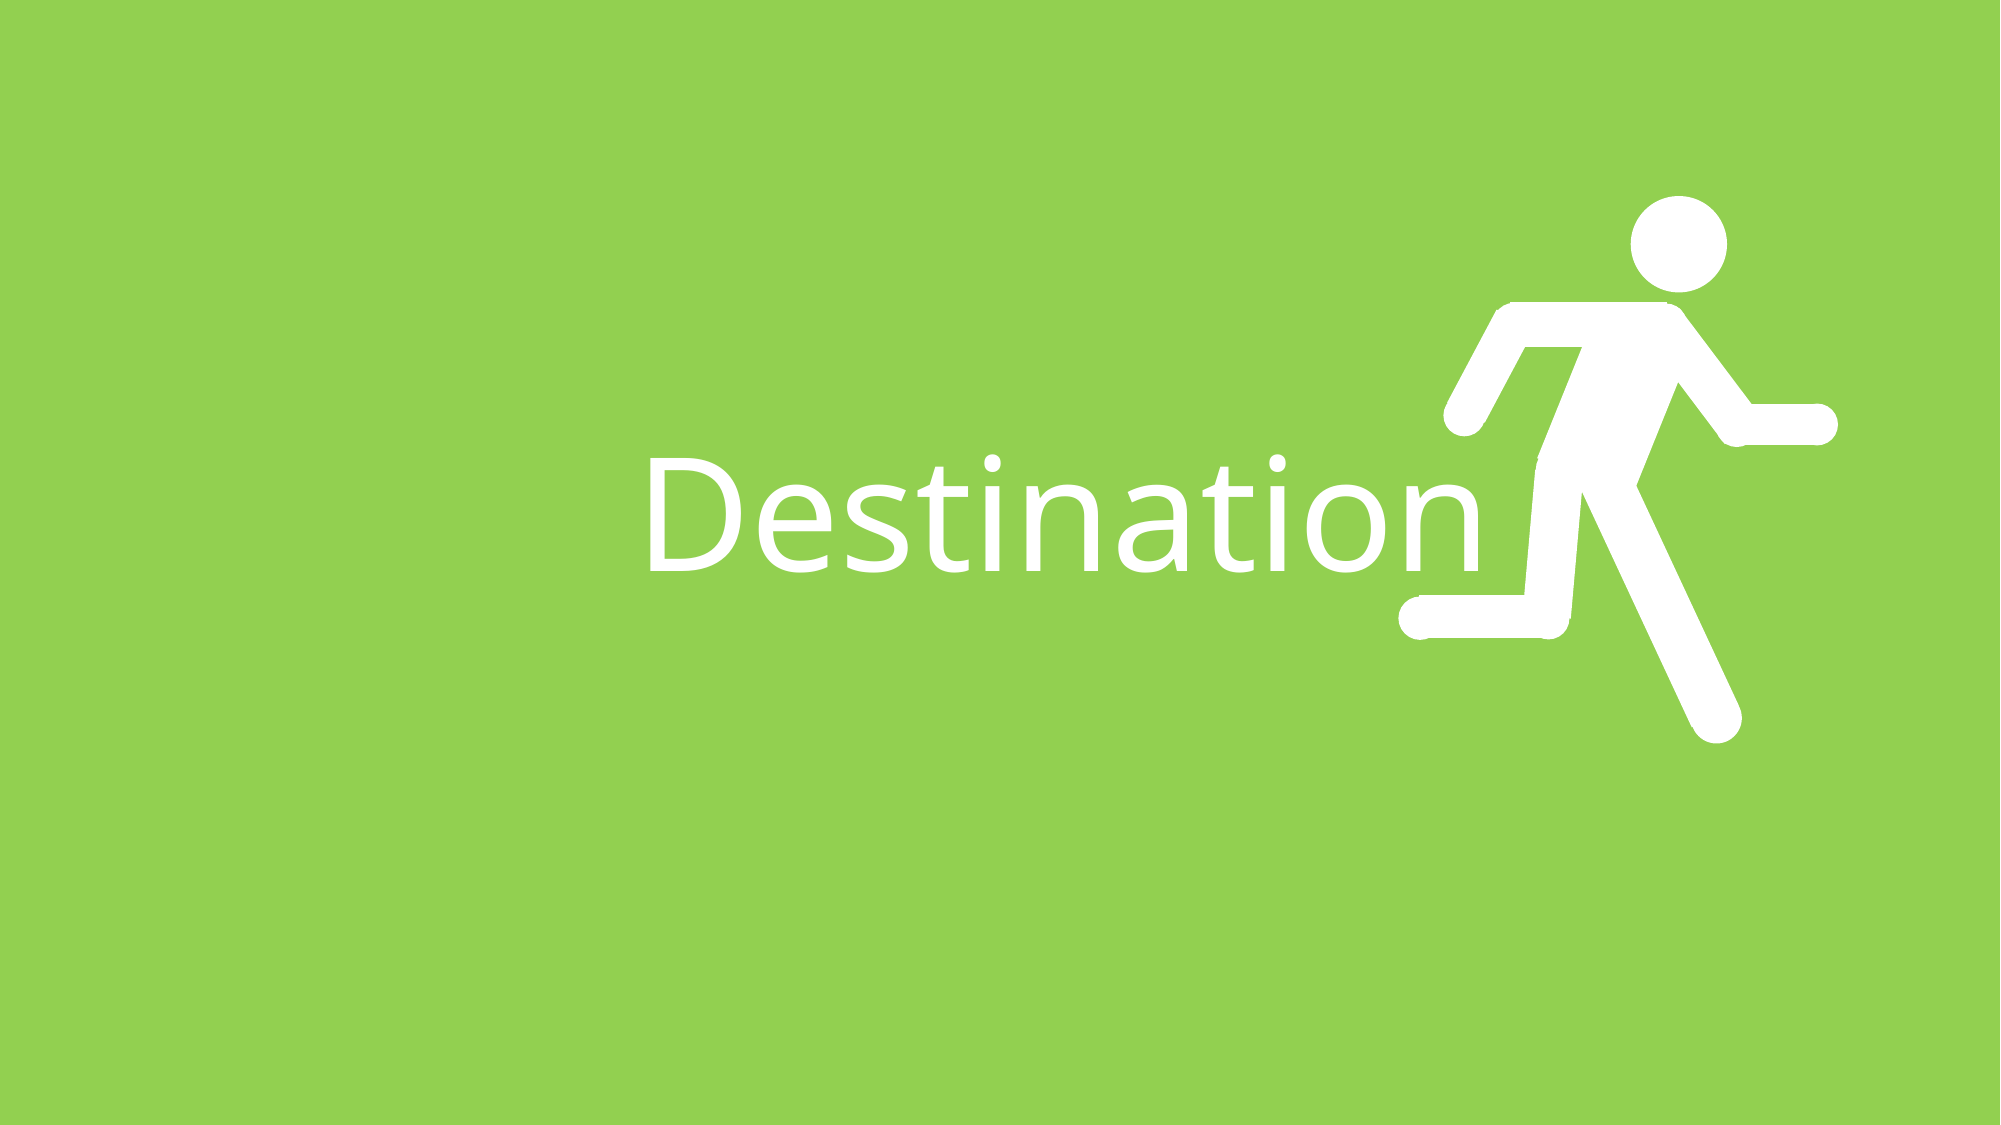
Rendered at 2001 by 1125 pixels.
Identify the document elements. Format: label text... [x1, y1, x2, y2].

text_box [1399, 196, 1838, 743]
text_box Destination [620, 405, 1399, 611]
